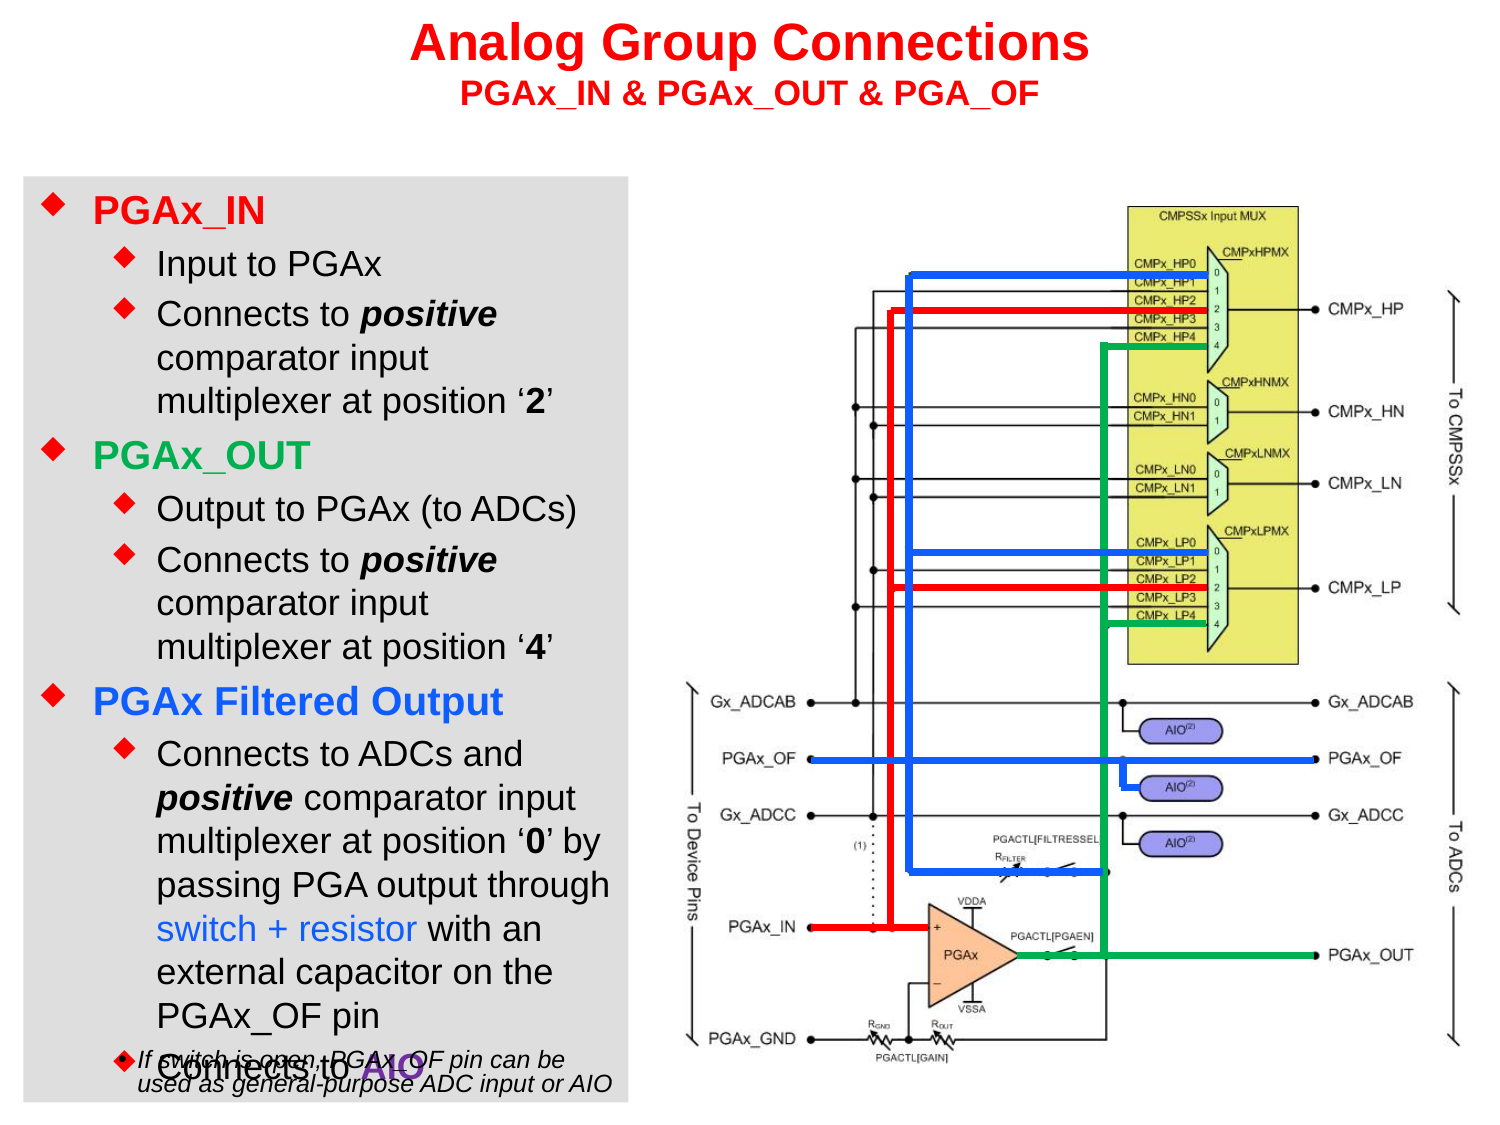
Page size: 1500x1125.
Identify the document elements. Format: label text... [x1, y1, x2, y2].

picture [683, 206, 1468, 1064]
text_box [811, 274, 1315, 873]
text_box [811, 881, 1208, 928]
list PGAx_IN Input to PGAx Connects to positive comparator input multiplexer at position ‘2’ PGAx_OUT Output to PGAx (to ADCs) Connects to positive comparator input multiplexer at position ‘4’ PGAx Filtered Output Connects to ADCs and positive comparator input multiplexer at position ‘0’ by passing PGA output through switch + resistor with an external capacitor on the PGAx_OF pin Connects to AIO [23, 176, 629, 1103]
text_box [1016, 881, 1315, 958]
text_box If switch is open, PGAx_OF pin can be used as general-purpose ADC input or AIO [103, 1042, 632, 1105]
title Analog Group Connections PGAx_IN & PGAx_OUT & PGA_OF [0, 0, 1500, 122]
